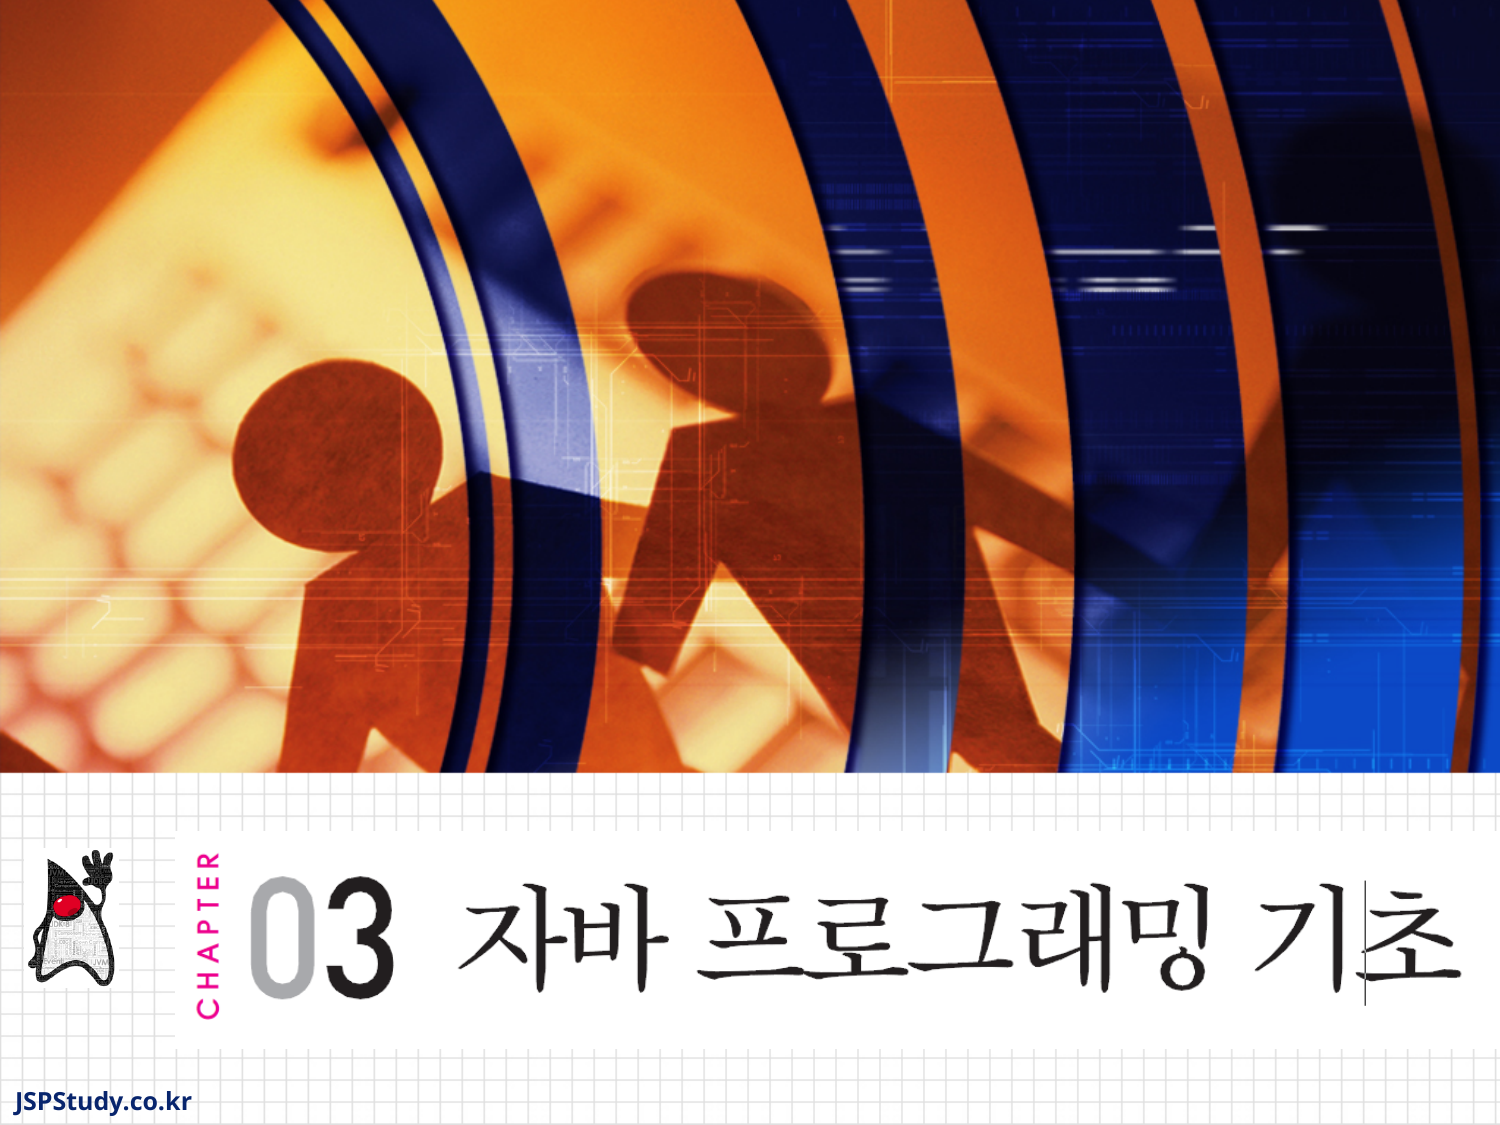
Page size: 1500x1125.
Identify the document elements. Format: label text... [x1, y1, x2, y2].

picture [0, 0, 1500, 1125]
footer JSPStudy.co.kr [0, 1077, 476, 1125]
